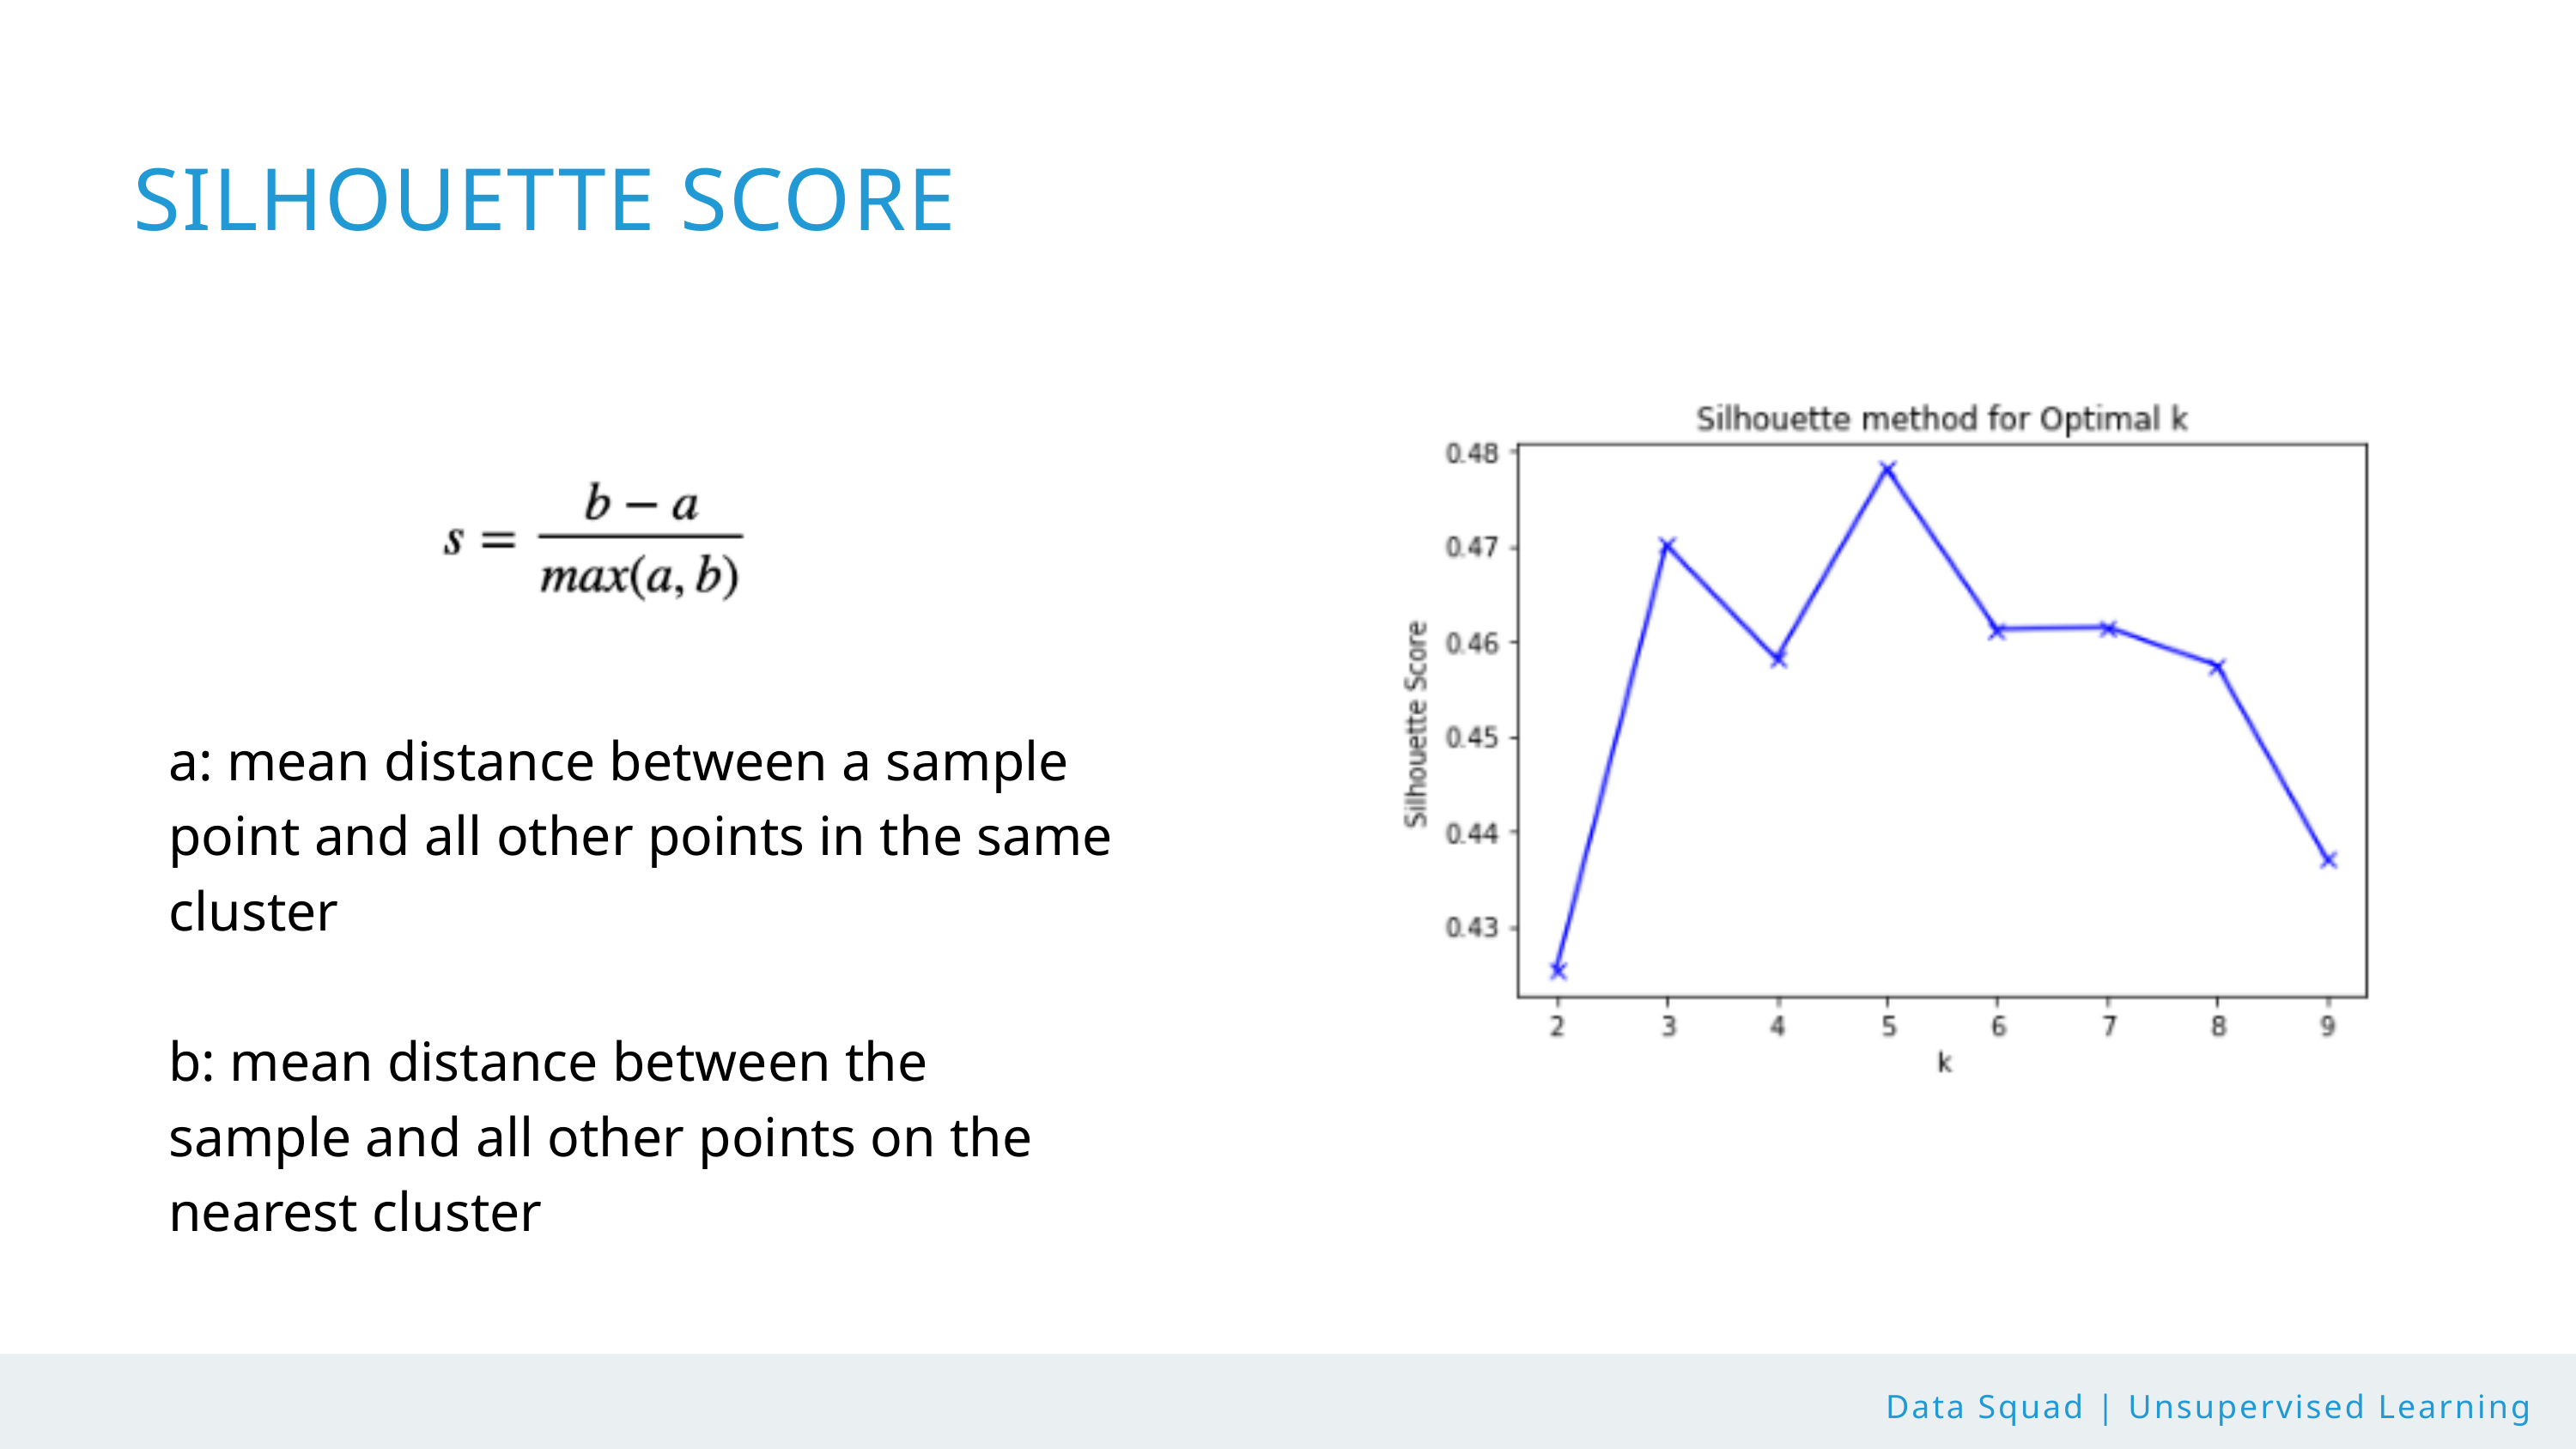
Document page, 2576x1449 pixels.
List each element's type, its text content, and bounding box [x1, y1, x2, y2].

text_box SILHOUETTE SCORE [133, 144, 2539, 248]
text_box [0, 1353, 2576, 1449]
text_box [337, 409, 900, 657]
text_box [1382, 379, 2397, 1101]
text_box a: mean distance between a sample point and all other points in the same cluster b: mean distance between the sample and all other points on the nearest cluster [168, 716, 1124, 1242]
